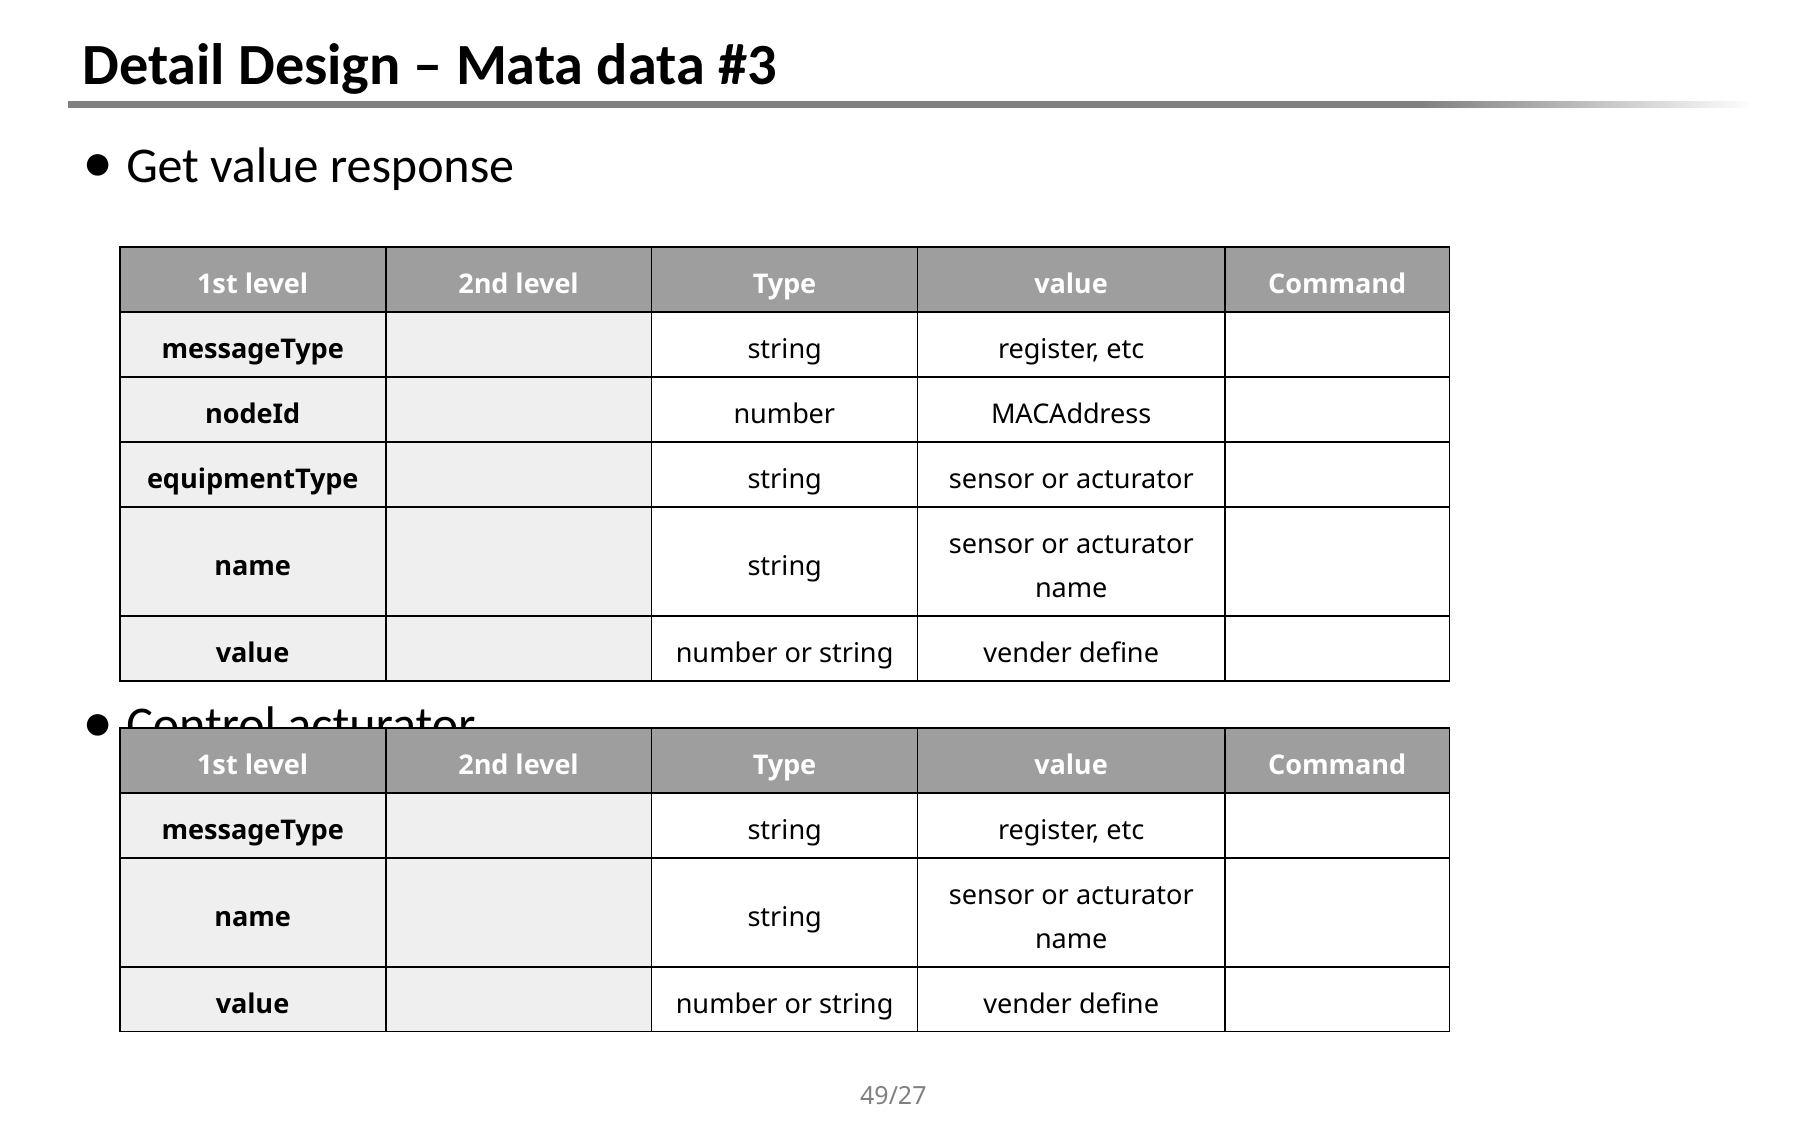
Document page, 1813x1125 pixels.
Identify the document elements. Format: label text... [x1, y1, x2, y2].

table_header 1st level [121, 729, 385, 792]
table_cell number or string [652, 617, 917, 680]
table_cell nodeId [121, 378, 385, 441]
table_header Command [1226, 729, 1449, 792]
table_cell string [652, 508, 917, 615]
table_cell [1226, 617, 1449, 680]
table_header value [918, 729, 1224, 792]
table_header Type [652, 248, 917, 311]
table_cell register, etc [918, 794, 1224, 857]
table_cell sensor or acturator name [918, 859, 1224, 966]
table_cell number or string [652, 968, 917, 1031]
slide_number 49/27 [811, 1078, 975, 1115]
table_cell vender define [918, 968, 1224, 1031]
table_cell string [652, 794, 917, 857]
table_cell [387, 378, 651, 441]
table_cell sensor or acturator name [918, 508, 1224, 615]
table_cell vender define [918, 617, 1224, 680]
table_cell name [121, 508, 385, 615]
table_cell string [652, 443, 917, 506]
title Detail Design – Mata data #3 [67, 20, 1757, 101]
table_header Command [1226, 248, 1449, 311]
table_cell [387, 859, 651, 966]
table_header Type [652, 729, 917, 792]
table_cell [387, 968, 651, 1031]
table_cell [387, 313, 651, 376]
table_header 1st level [121, 248, 385, 311]
list Get value response Control acturator [67, 124, 1757, 1072]
table_cell [387, 617, 651, 680]
table_header 2nd level [387, 729, 651, 792]
table_cell sensor or acturator [918, 443, 1224, 506]
table_cell string [652, 859, 917, 966]
table_cell [1226, 794, 1449, 857]
table_cell [1226, 859, 1449, 966]
table_cell number [652, 378, 917, 441]
table_cell [1226, 378, 1449, 441]
table_cell value [121, 968, 385, 1031]
table_cell [387, 794, 651, 857]
table_cell [387, 508, 651, 615]
table_cell value [121, 617, 385, 680]
table_cell equipmentType [121, 443, 385, 506]
table_cell [1226, 313, 1449, 376]
table_cell messageType [121, 313, 385, 376]
table_cell [1226, 508, 1449, 615]
table_cell MACAddress [918, 378, 1224, 441]
table_cell [387, 443, 651, 506]
table_header 2nd level [387, 248, 651, 311]
table_cell register, etc [918, 313, 1224, 376]
table_cell [1226, 443, 1449, 506]
table_cell [1226, 968, 1449, 1031]
table_cell name [121, 859, 385, 966]
table_cell messageType [121, 794, 385, 857]
table_cell string [652, 313, 917, 376]
table_header value [918, 248, 1224, 311]
